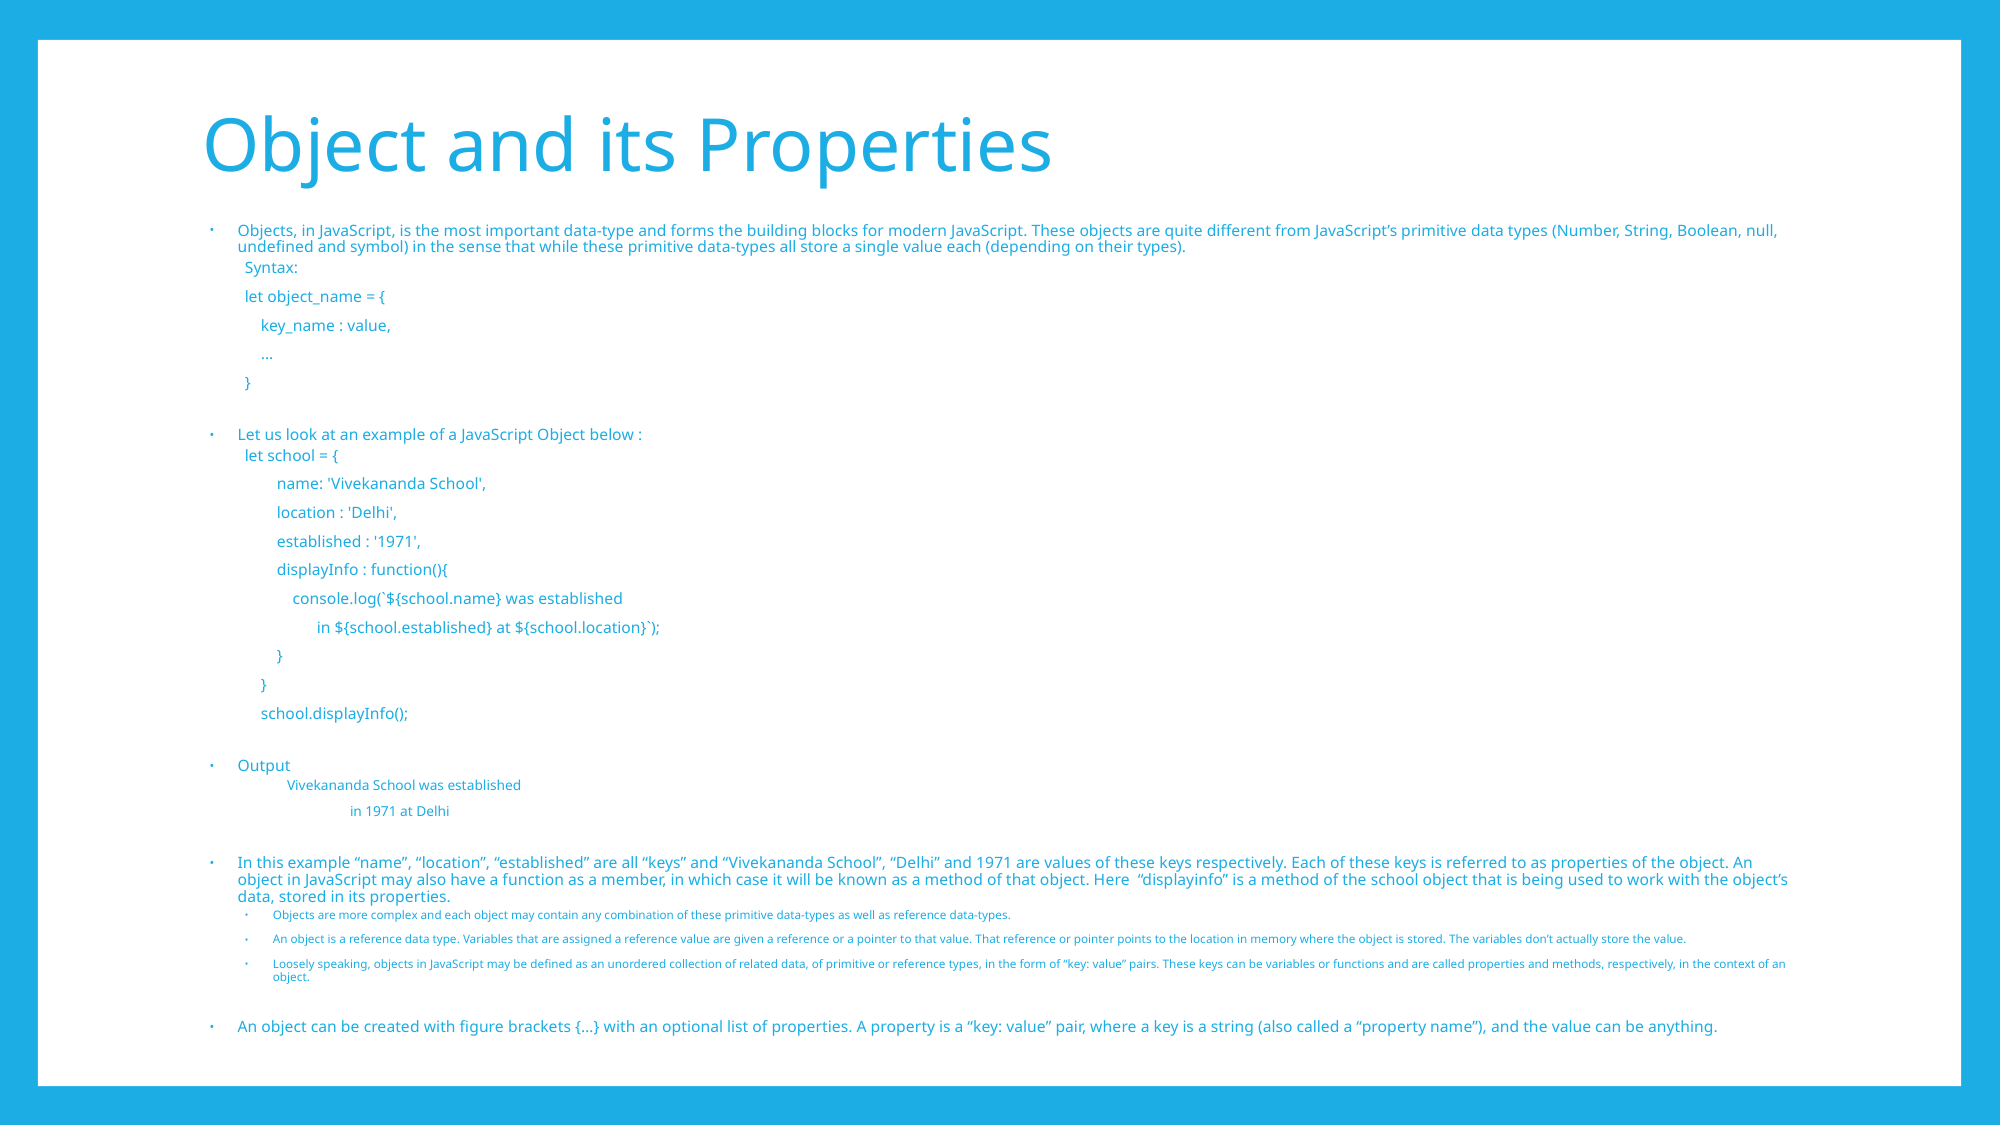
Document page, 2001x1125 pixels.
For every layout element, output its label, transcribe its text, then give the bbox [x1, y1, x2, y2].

title Object and its Properties [187, 99, 1808, 195]
list Objects, in JavaScript, is the most important data-type and forms the building blocks for modern JavaScript. These objects are quite different from JavaScript’s primitive data types (Number, String, Boolean, null, undefined and symbol) in the sense that while these primitive data-types all store a single value each (depending on their types). Syntax: let object_name = { key_name : value, ... } Let us look at an example of a JavaScript Object below : let school = { name: 'Vivekananda School', location : 'Delhi', established : '1971', displayInfo : function(){ console.log(`${school.name} was established in ${school.established} at ${school.location}`); } } school.displayInfo(); Output Vivekananda School was established in 1971 at Delhi In this example “name”, “location”, “established” are all “keys” and “Vivekananda School”, “Delhi” and 1971 are values of these keys respectively. Each of these keys is referred to as properties of the object. An object in JavaScript may also have a function as a member, in which case it will be known as a method of that object. Here “displayinfo” is a method of the school object that is being used to work with the object’s data, stored in its properties. Objects are more complex and each object may contain any combination of these primitive data-types as well as reference data-types. An object is a reference data type. Variables that are assigned a reference value are given a reference or a pointer to that value. That reference or pointer points to the location in memory where the object is stored. The variables don’t actually store the value. Loosely speaking, objects in JavaScript may be defined as an unordered collection of related data, of primitive or reference types, in the form of “key: value” pairs. These keys can be variables or functions and are called properties and methods, respectively, in the context of an object. An object can be created with figure brackets {…} with an optional list of properties. A property is a “key: value” pair, where a key is a string (also called a “property name”), and the value can be anything. [187, 214, 1808, 1050]
